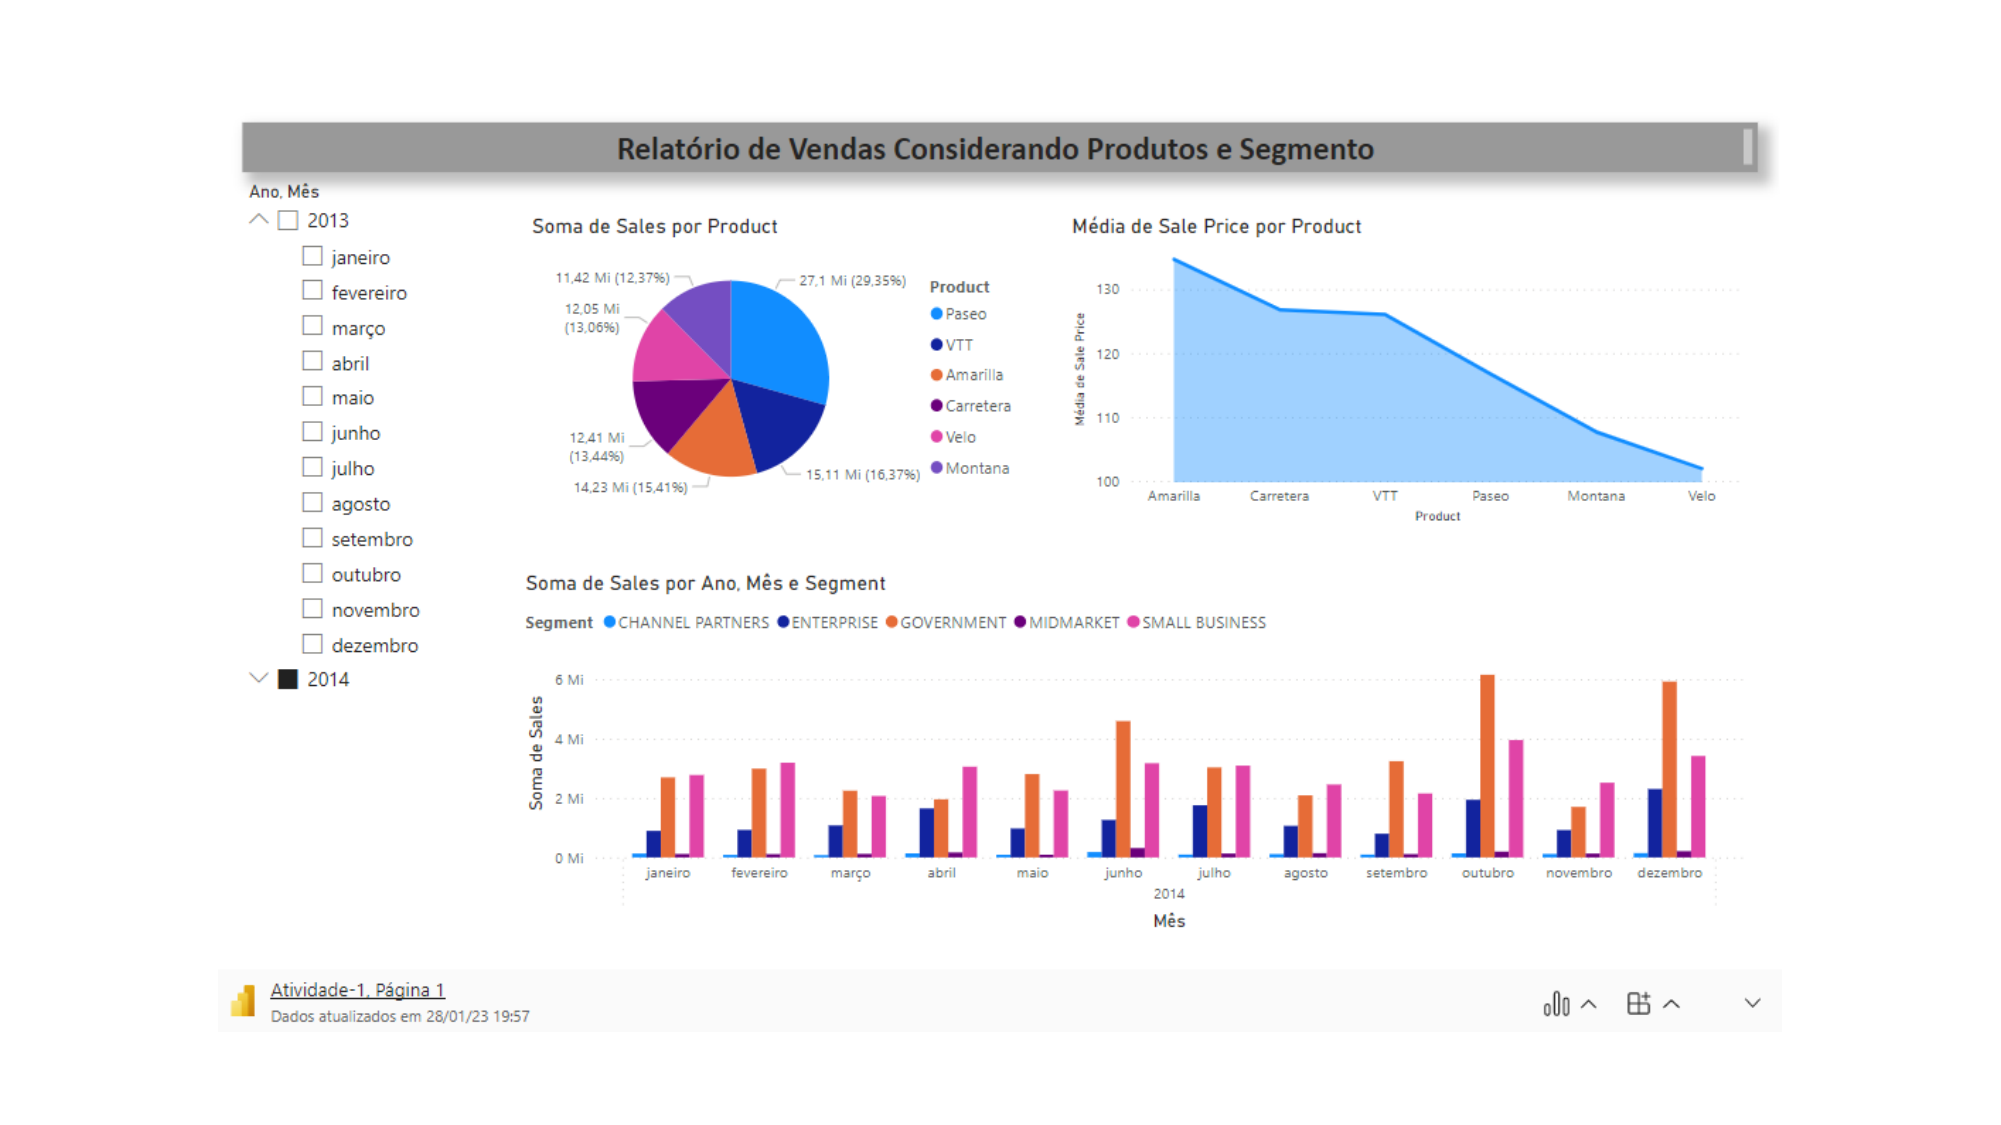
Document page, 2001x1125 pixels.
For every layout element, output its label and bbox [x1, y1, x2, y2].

picture [218, 93, 1782, 1032]
